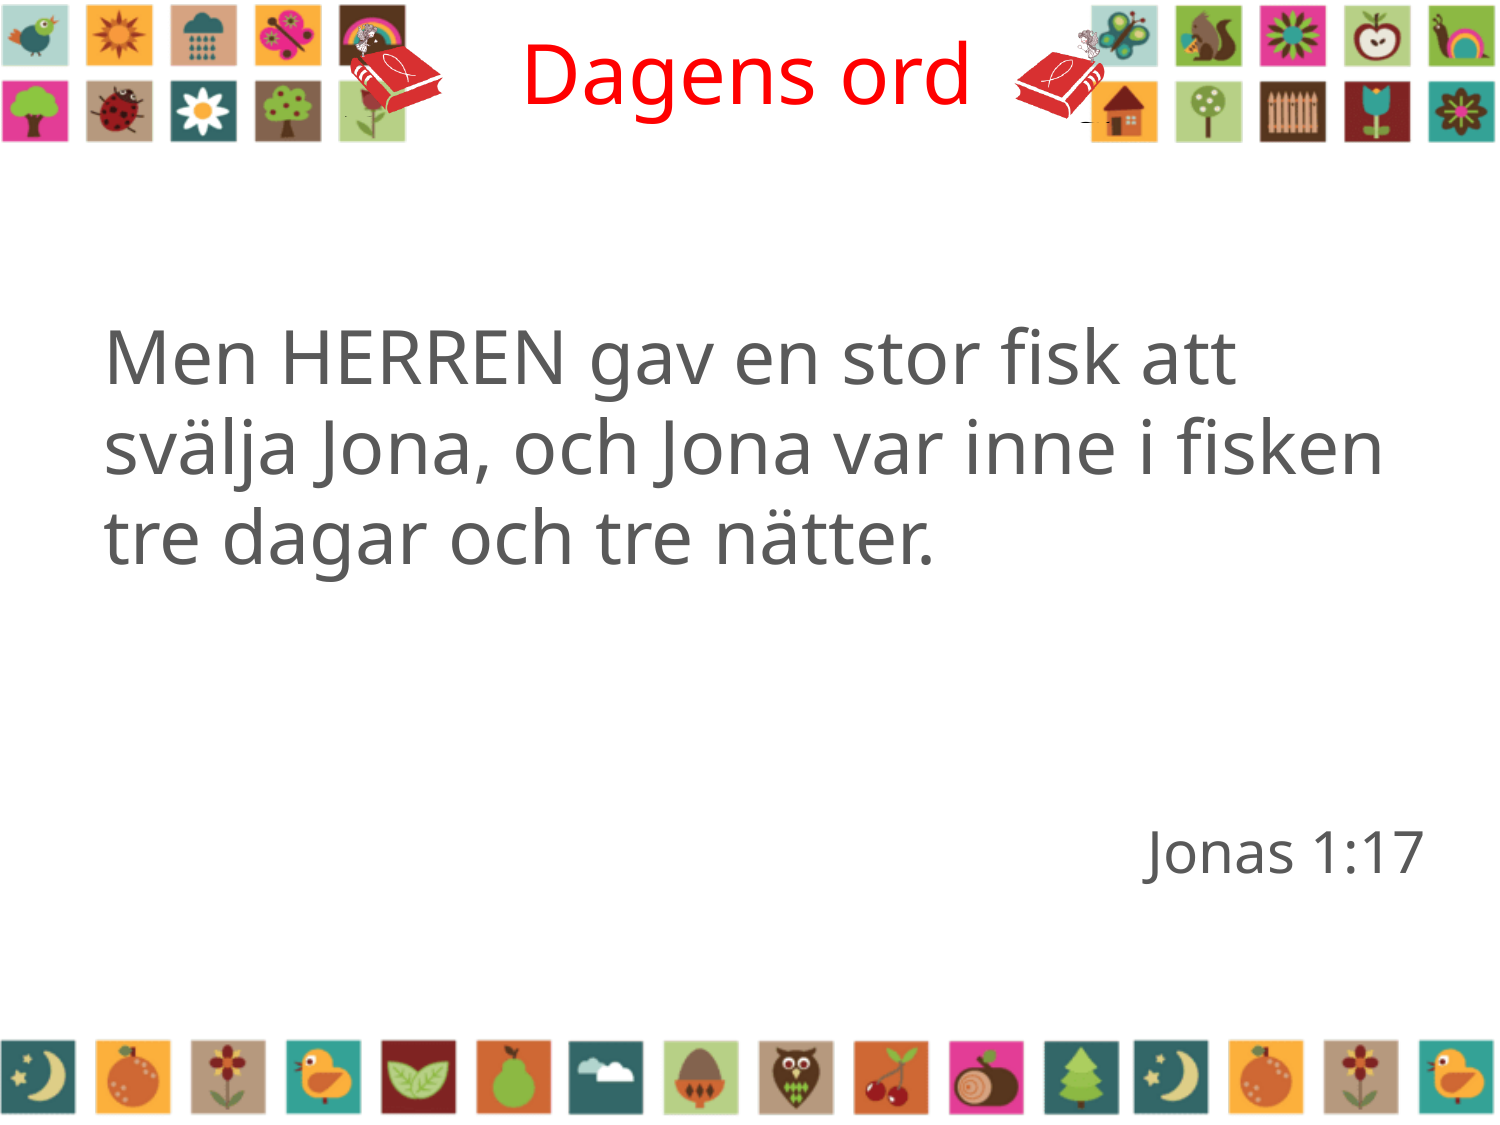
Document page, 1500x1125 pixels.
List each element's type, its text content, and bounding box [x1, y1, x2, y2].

text_box Men HERREN gav en stor fisk att svälja Jona, och Jona var inne i fisken tre dagar och tre nätter. [88, 302, 1436, 588]
text_box Jonas 1:17 [808, 807, 1441, 893]
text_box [0, 1028, 1500, 1118]
text_box Dagens ord [425, 13, 1076, 129]
picture [982, 3, 1500, 150]
picture [0, 3, 475, 150]
